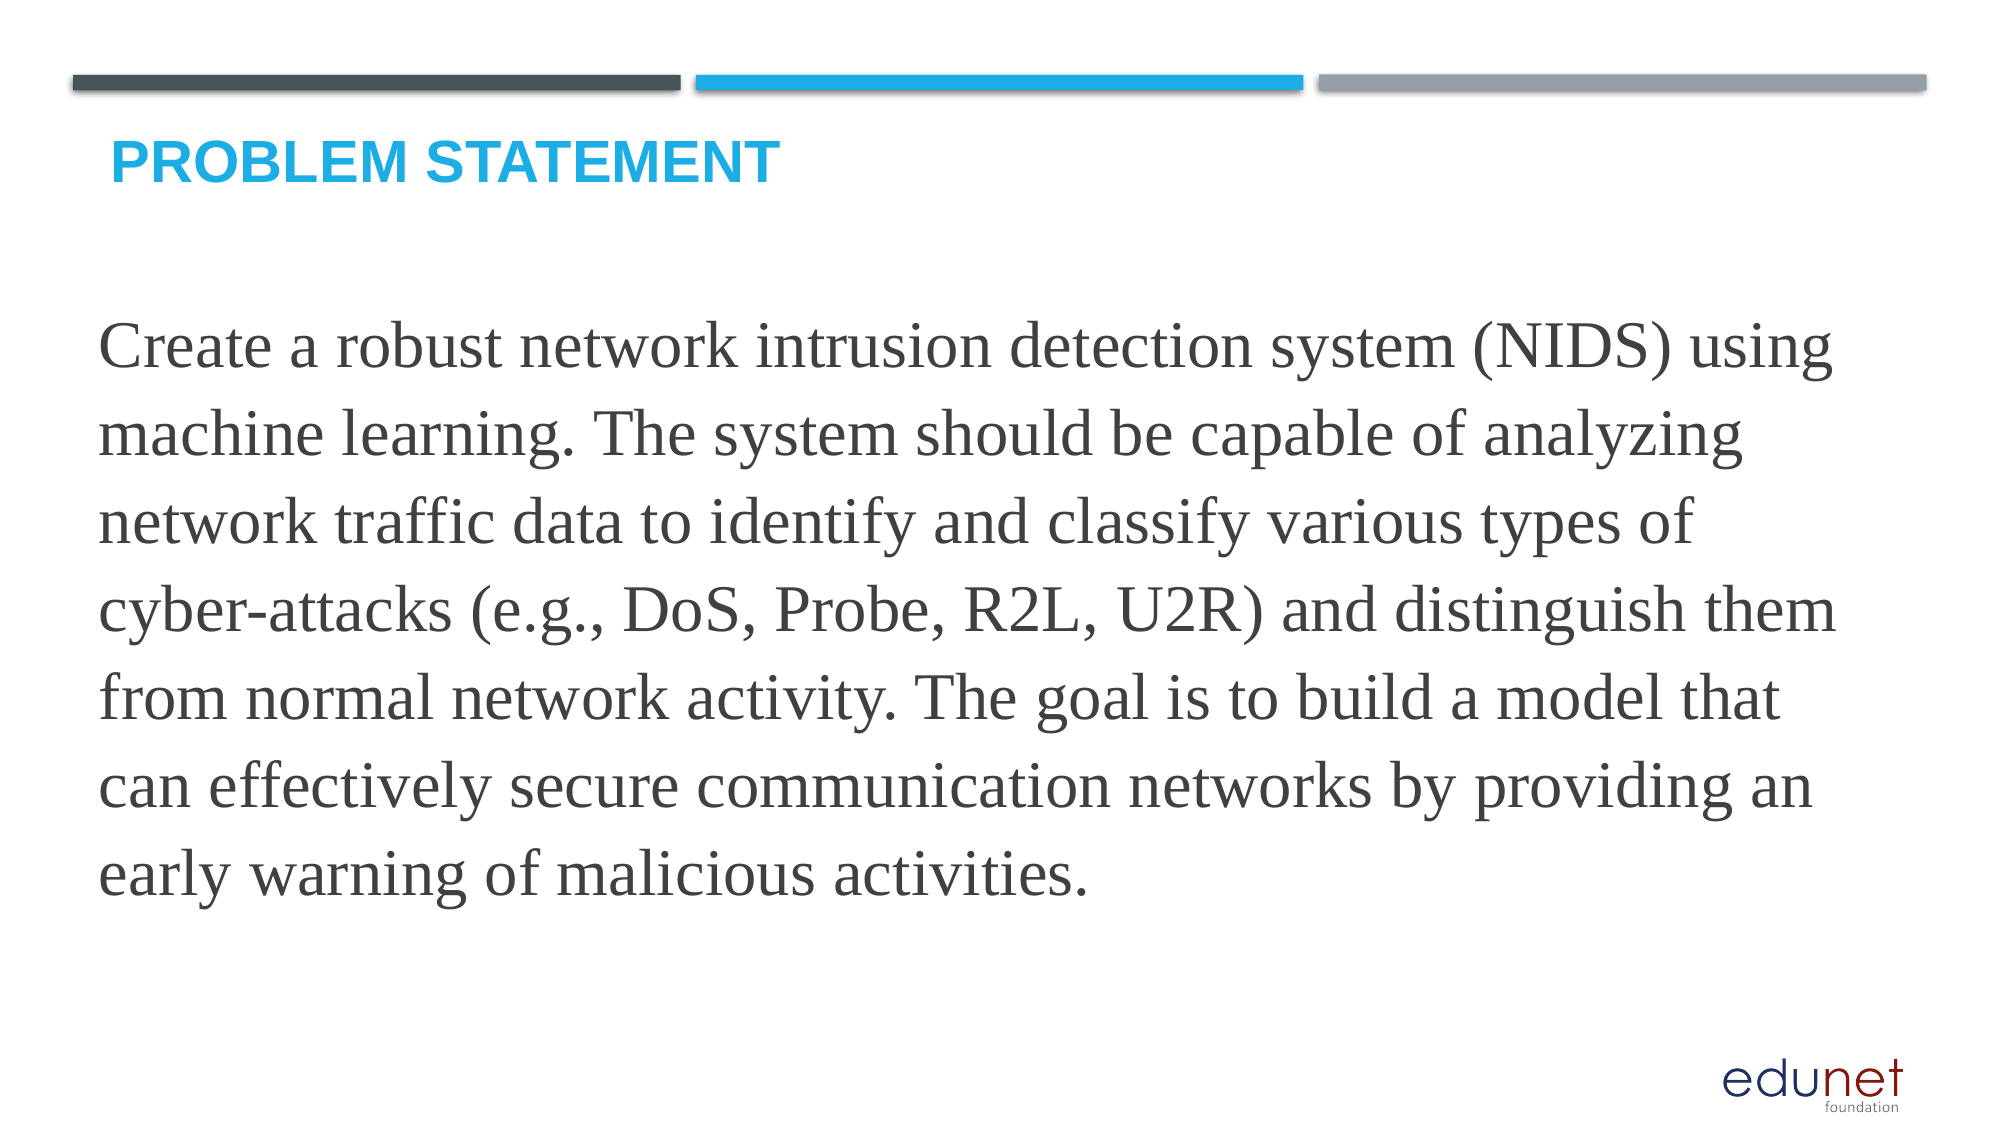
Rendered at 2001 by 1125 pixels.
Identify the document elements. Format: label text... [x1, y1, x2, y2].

list Create a robust network intrusion detection system (NIDS) using machine learning. The system should be capable of analyzing network traffic data to identify and classify various types of cyber-attacks (e.g., DoS, Probe, R2L, U2R) and distinguish them from normal network activity. The goal is to build a model that can effectively secure communication networks by providing an early warning of malicious activities. [83, 217, 1894, 985]
picture [1719, 1056, 1905, 1116]
title Problem Statement [95, 115, 1905, 203]
